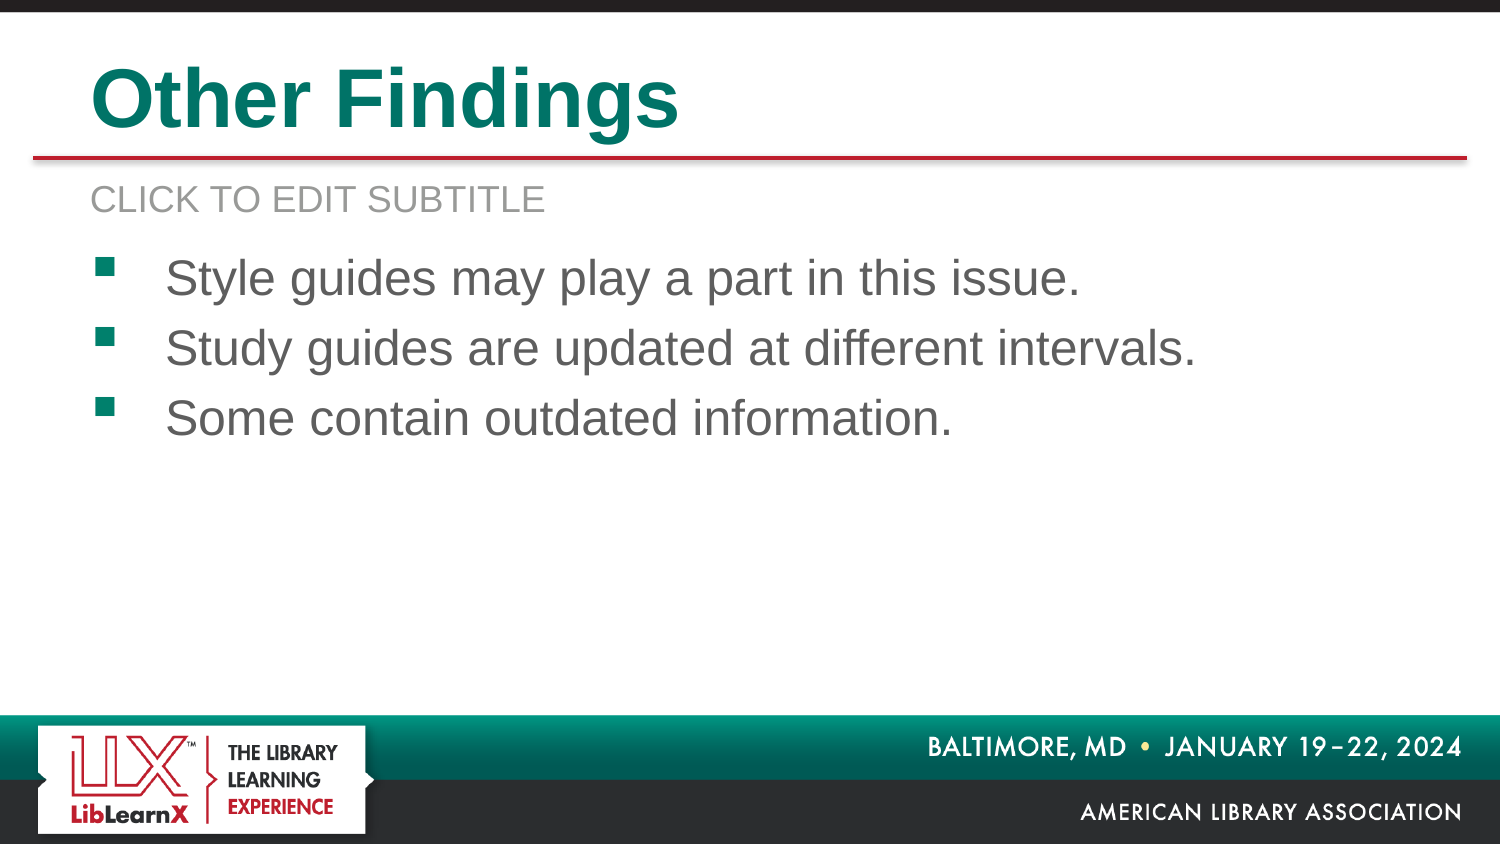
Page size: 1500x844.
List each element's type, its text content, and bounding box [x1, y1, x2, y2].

picture [0, 0, 1500, 844]
title Other Findings [75, 33, 1425, 155]
list Style guides may play a part in this issue. Study guides are updated at different intervals. Some contain outdated information. [75, 237, 1425, 686]
